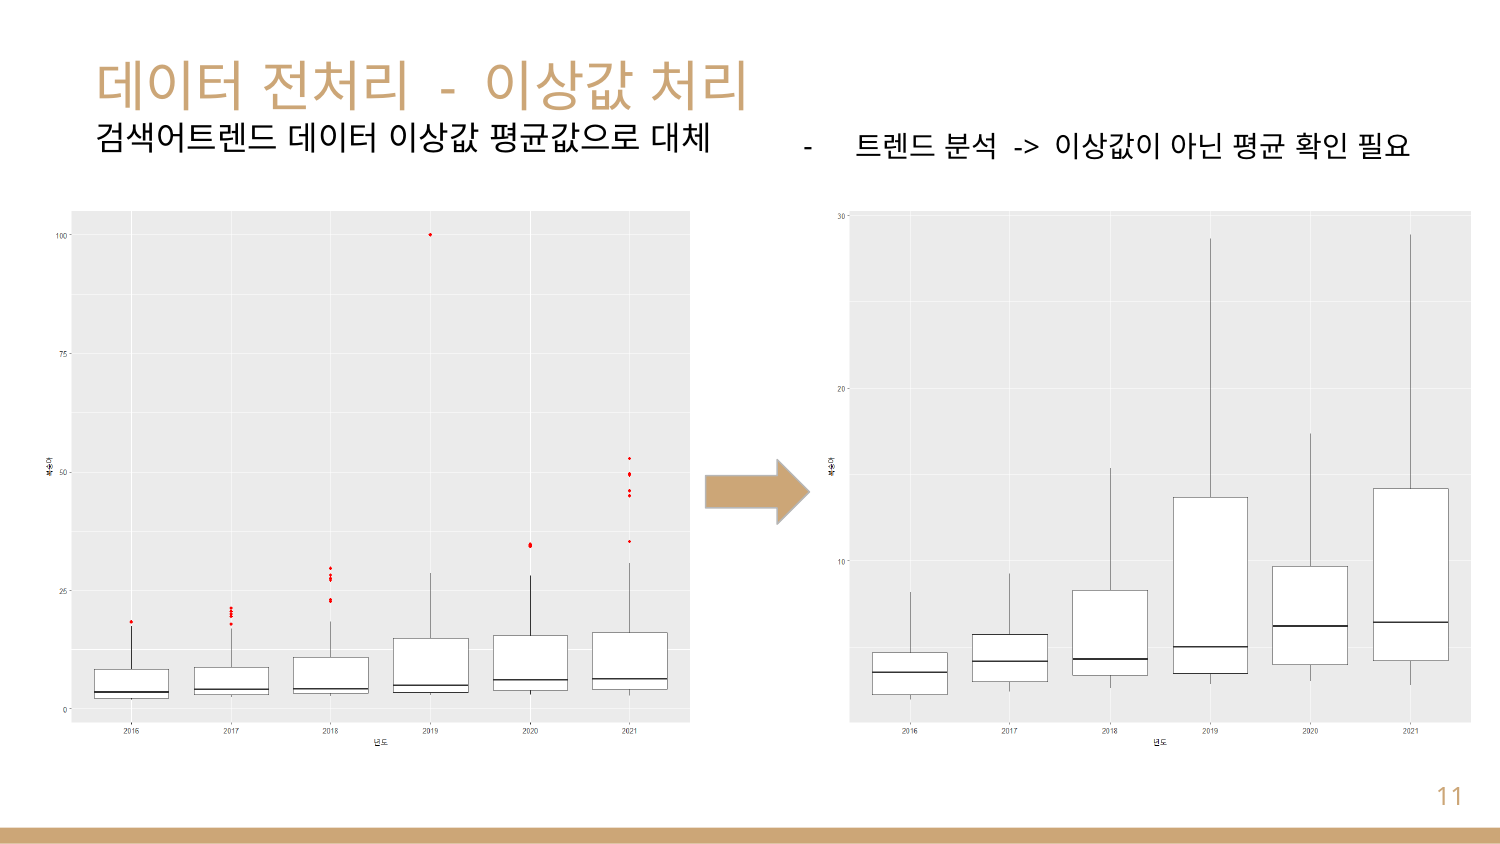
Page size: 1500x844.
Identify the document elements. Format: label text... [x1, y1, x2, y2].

picture [821, 206, 1476, 750]
text_box 트렌드 분석 -> 이상값이 아닌 평균 확인 필요 [765, 112, 1475, 178]
slide_number ‹#› [1389, 764, 1480, 830]
text_box [705, 459, 810, 525]
title 데이터 전처리 - 이상값 처리 검색어트렌드 데이터 이상값 평균값으로 대체 [80, 36, 1046, 172]
picture [39, 206, 694, 750]
